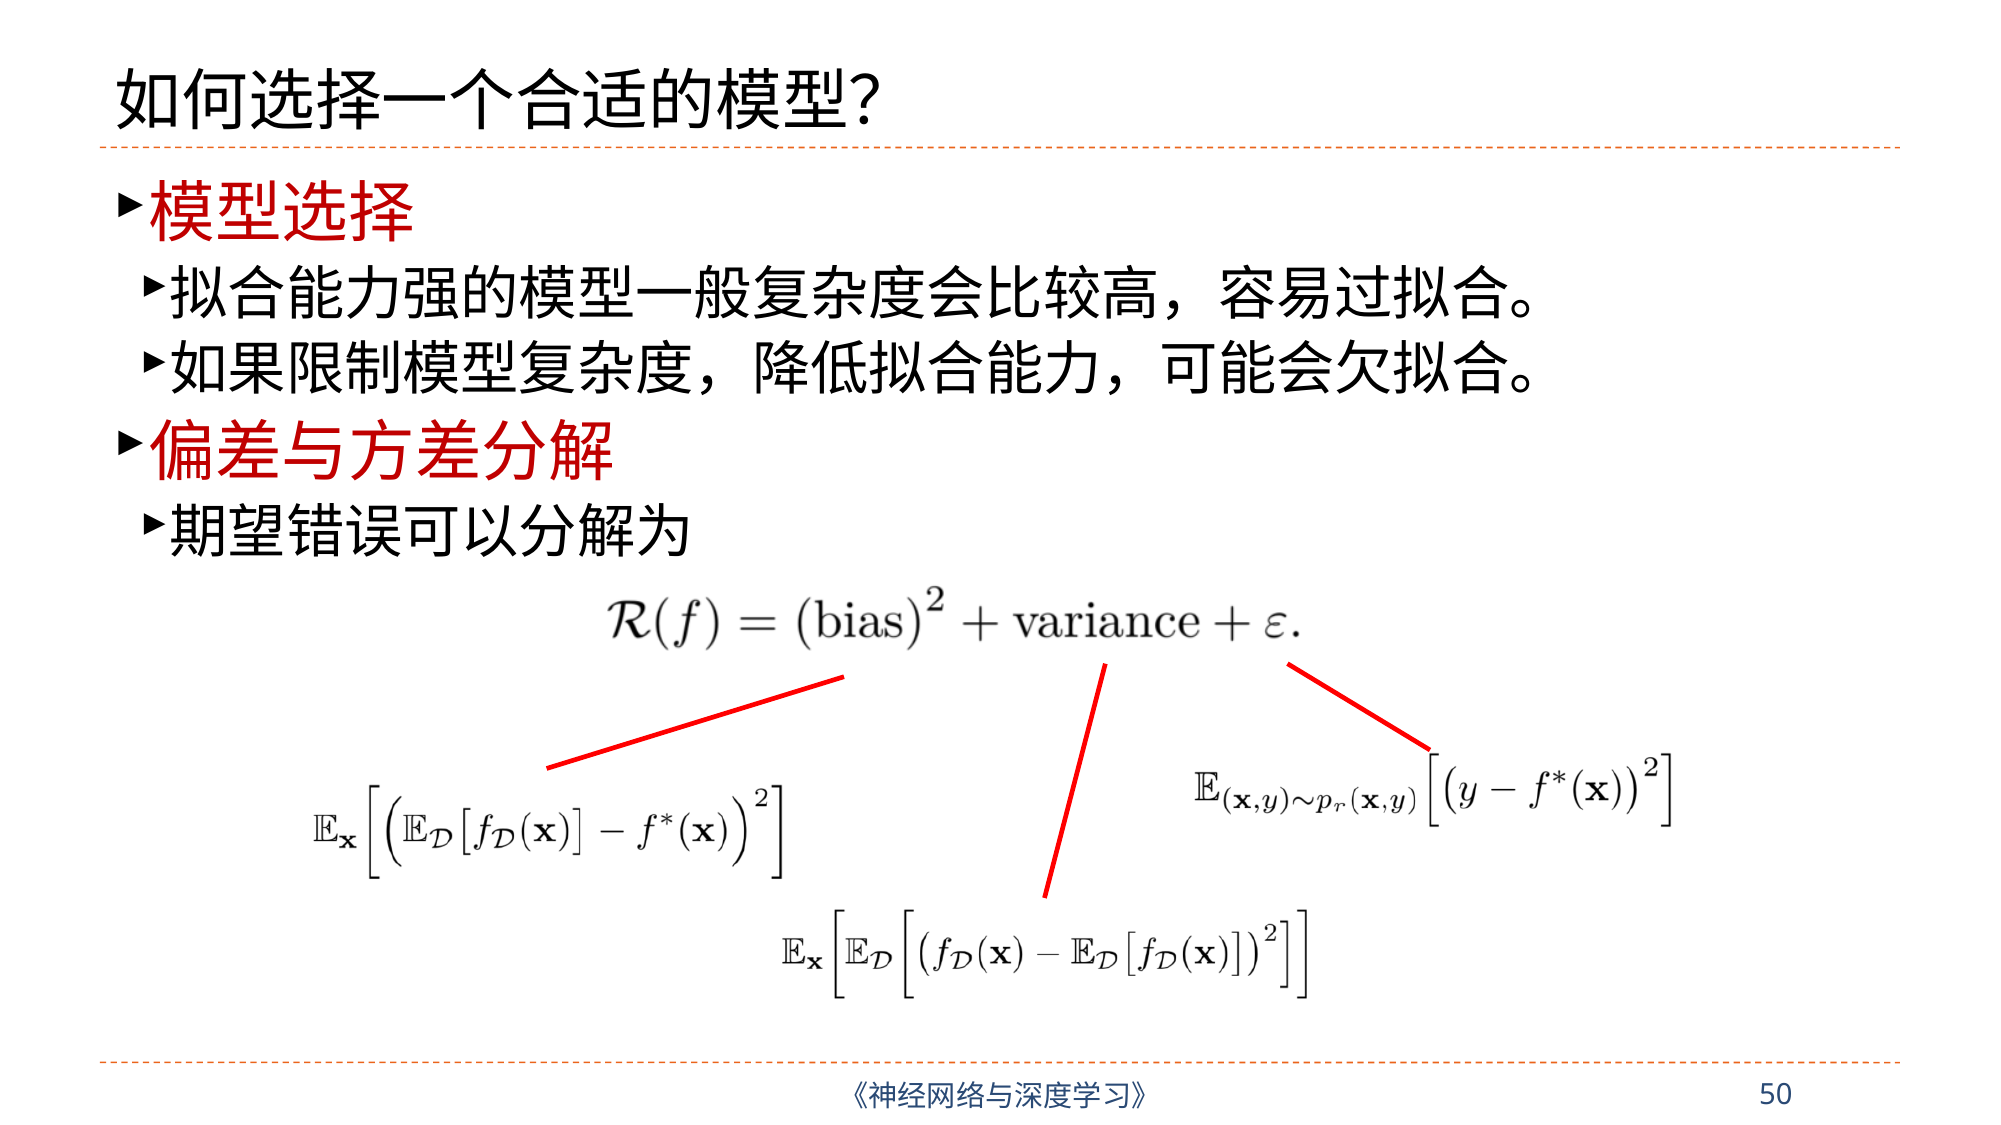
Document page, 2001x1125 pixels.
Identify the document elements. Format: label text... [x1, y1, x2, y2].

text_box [1044, 663, 1106, 899]
list 模型选择 拟合能力强的模型一般复杂度会比较高，容易过拟合。 如果限制模型复杂度，降低拟合能力，可能会欠拟合。 偏差与方差分解 期望错误可以分解为 [99, 162, 1900, 1050]
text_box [1287, 663, 1431, 751]
title 如何选择一个合适的模型？ [99, 24, 1900, 146]
picture [1184, 749, 1676, 829]
picture [304, 768, 789, 887]
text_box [546, 676, 845, 769]
picture [589, 558, 1316, 677]
picture [776, 897, 1313, 1004]
